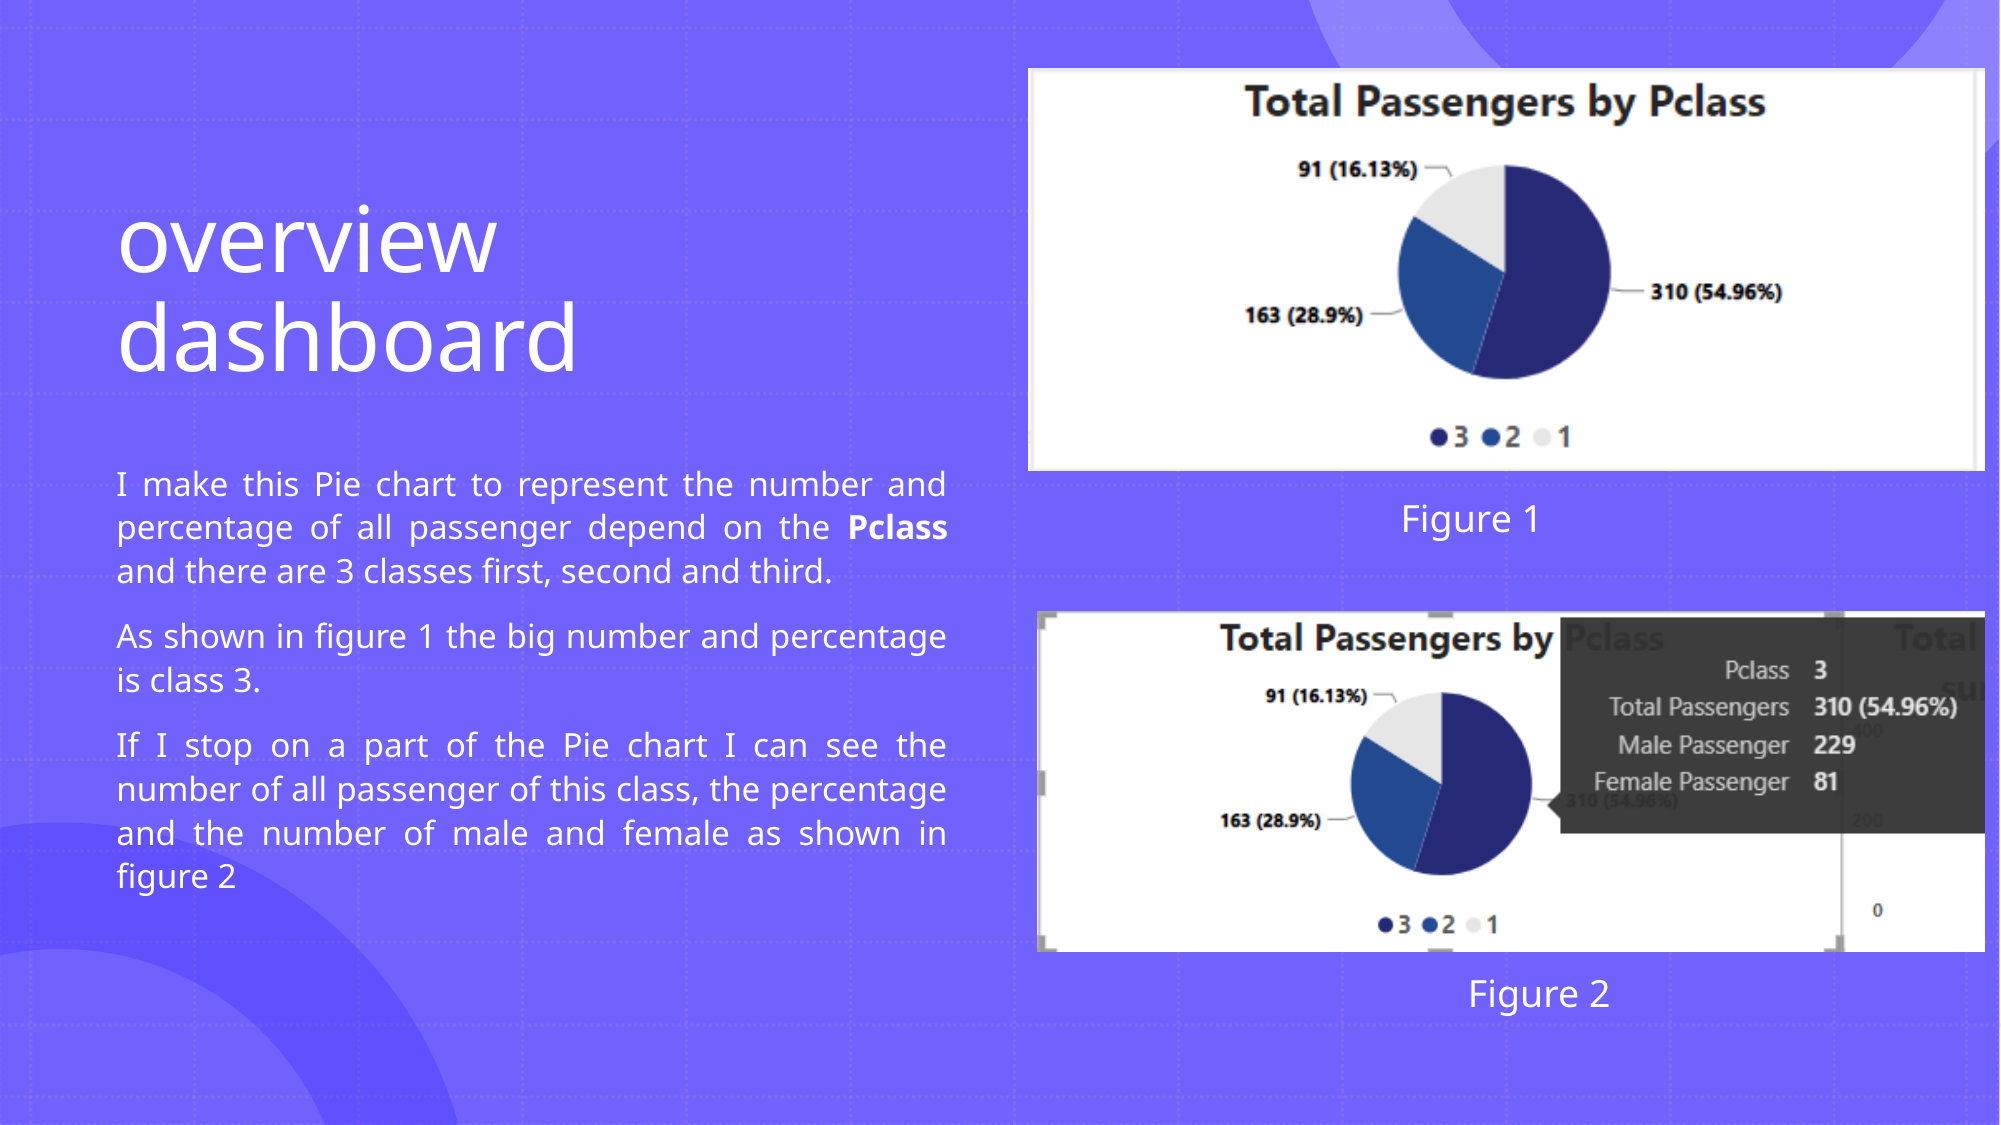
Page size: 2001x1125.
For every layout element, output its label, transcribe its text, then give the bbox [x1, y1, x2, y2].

text_box Figure 2 [1453, 962, 1626, 1023]
title overview dashboard [101, 73, 747, 399]
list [1028, 67, 1985, 471]
picture [1037, 611, 1985, 952]
text_box Figure 1 [1385, 487, 1559, 548]
list I make this Pie chart to represent the number and percentage of all passenger depend on the Pclass and there are 3 classes first, second and third. As shown in figure 1 the big number and percentage is class 3. If I stop on a part of the Pie chart I can see the number of all passenger of this class, the percentage and the number of male and female as shown in figure 2 [101, 451, 964, 927]
